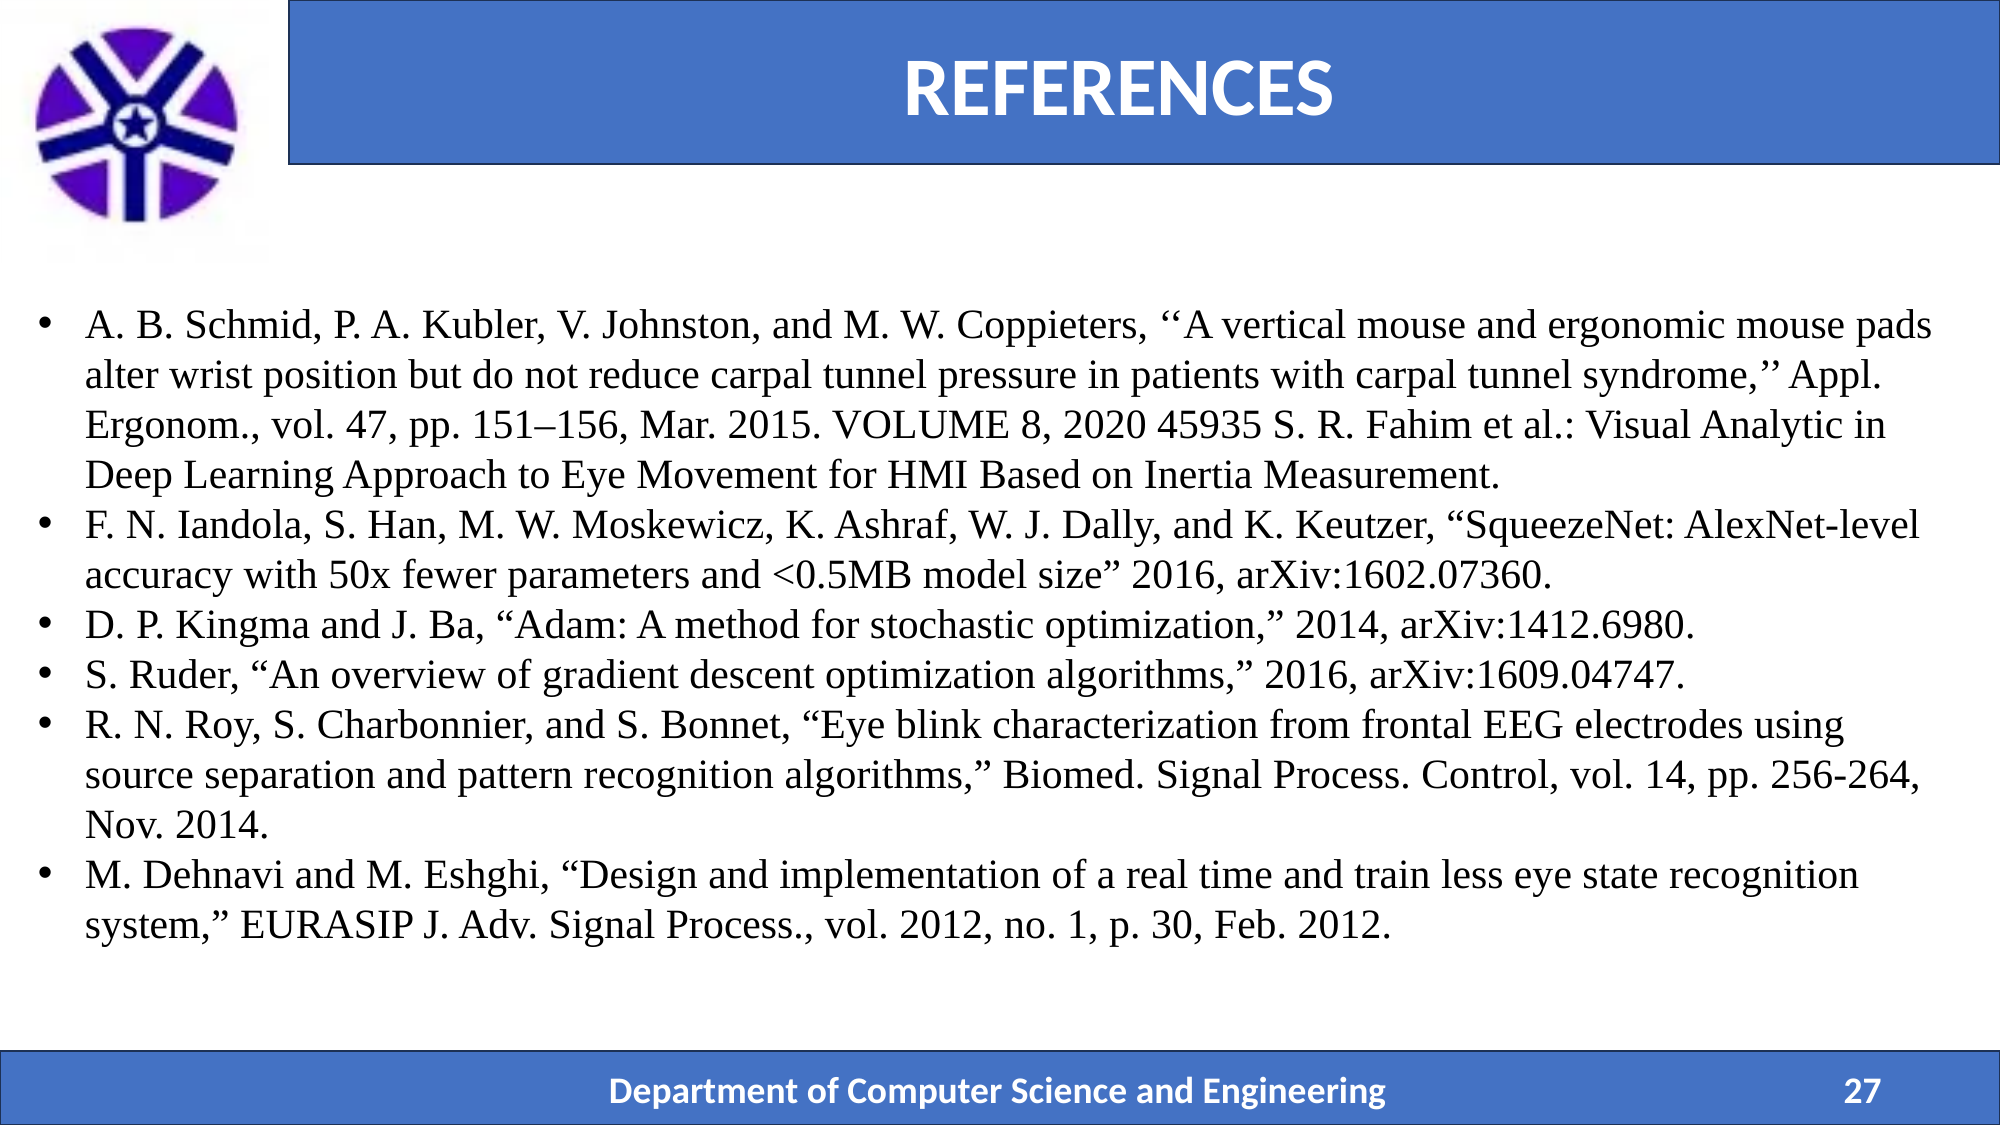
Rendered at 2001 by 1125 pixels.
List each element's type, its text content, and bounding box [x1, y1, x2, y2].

picture [0, 0, 269, 263]
text_box A. B. Schmid, P. A. Kubler, V. Johnston, and M. W. Coppieters, ‘‘A vertical mouse and ergonomic mouse pads alter wrist position but do not reduce carpal tunnel pressure in patients with carpal tunnel syndrome,’’ Appl. Ergonom., vol. 47, pp. 151–156, Mar. 2015. VOLUME 8, 2020 45935 S. R. Fahim et al.: Visual Analytic in Deep Learning Approach to Eye Movement for HMI Based on Inertia Measurement. F. N. Iandola, S. Han, M. W. Moskewicz, K. Ashraf, W. J. Dally, and K. Keutzer, “SqueezeNet: AlexNet-level accuracy with 50x fewer parameters and <0.5MB model size” 2016, arXiv:1602.07360. D. P. Kingma and J. Ba, “Adam: A method for stochastic optimization,” 2014, arXiv:1412.6980. S. Ruder, “An overview of gradient descent optimization algorithms,” 2016, arXiv:1609.04747. R. N. Roy, S. Charbonnier, and S. Bonnet, “Eye blink characterization from frontal EEG electrodes using source separation and pattern recognition algorithms,” Biomed. Signal Process. Control, vol. 14, pp. 256-264, Nov. 2014. M. Dehnavi and M. Eshghi, “Design and implementation of a real time and train less eye state recognition system,” EURASIP J. Adv. Signal Process., vol. 2012, no. 1, p. 30, Feb. 2012. [23, 289, 1977, 955]
text_box Department of Computer Science and Engineering 27 [0, 1050, 2000, 1125]
text_box REFERENCES [288, 0, 2000, 165]
